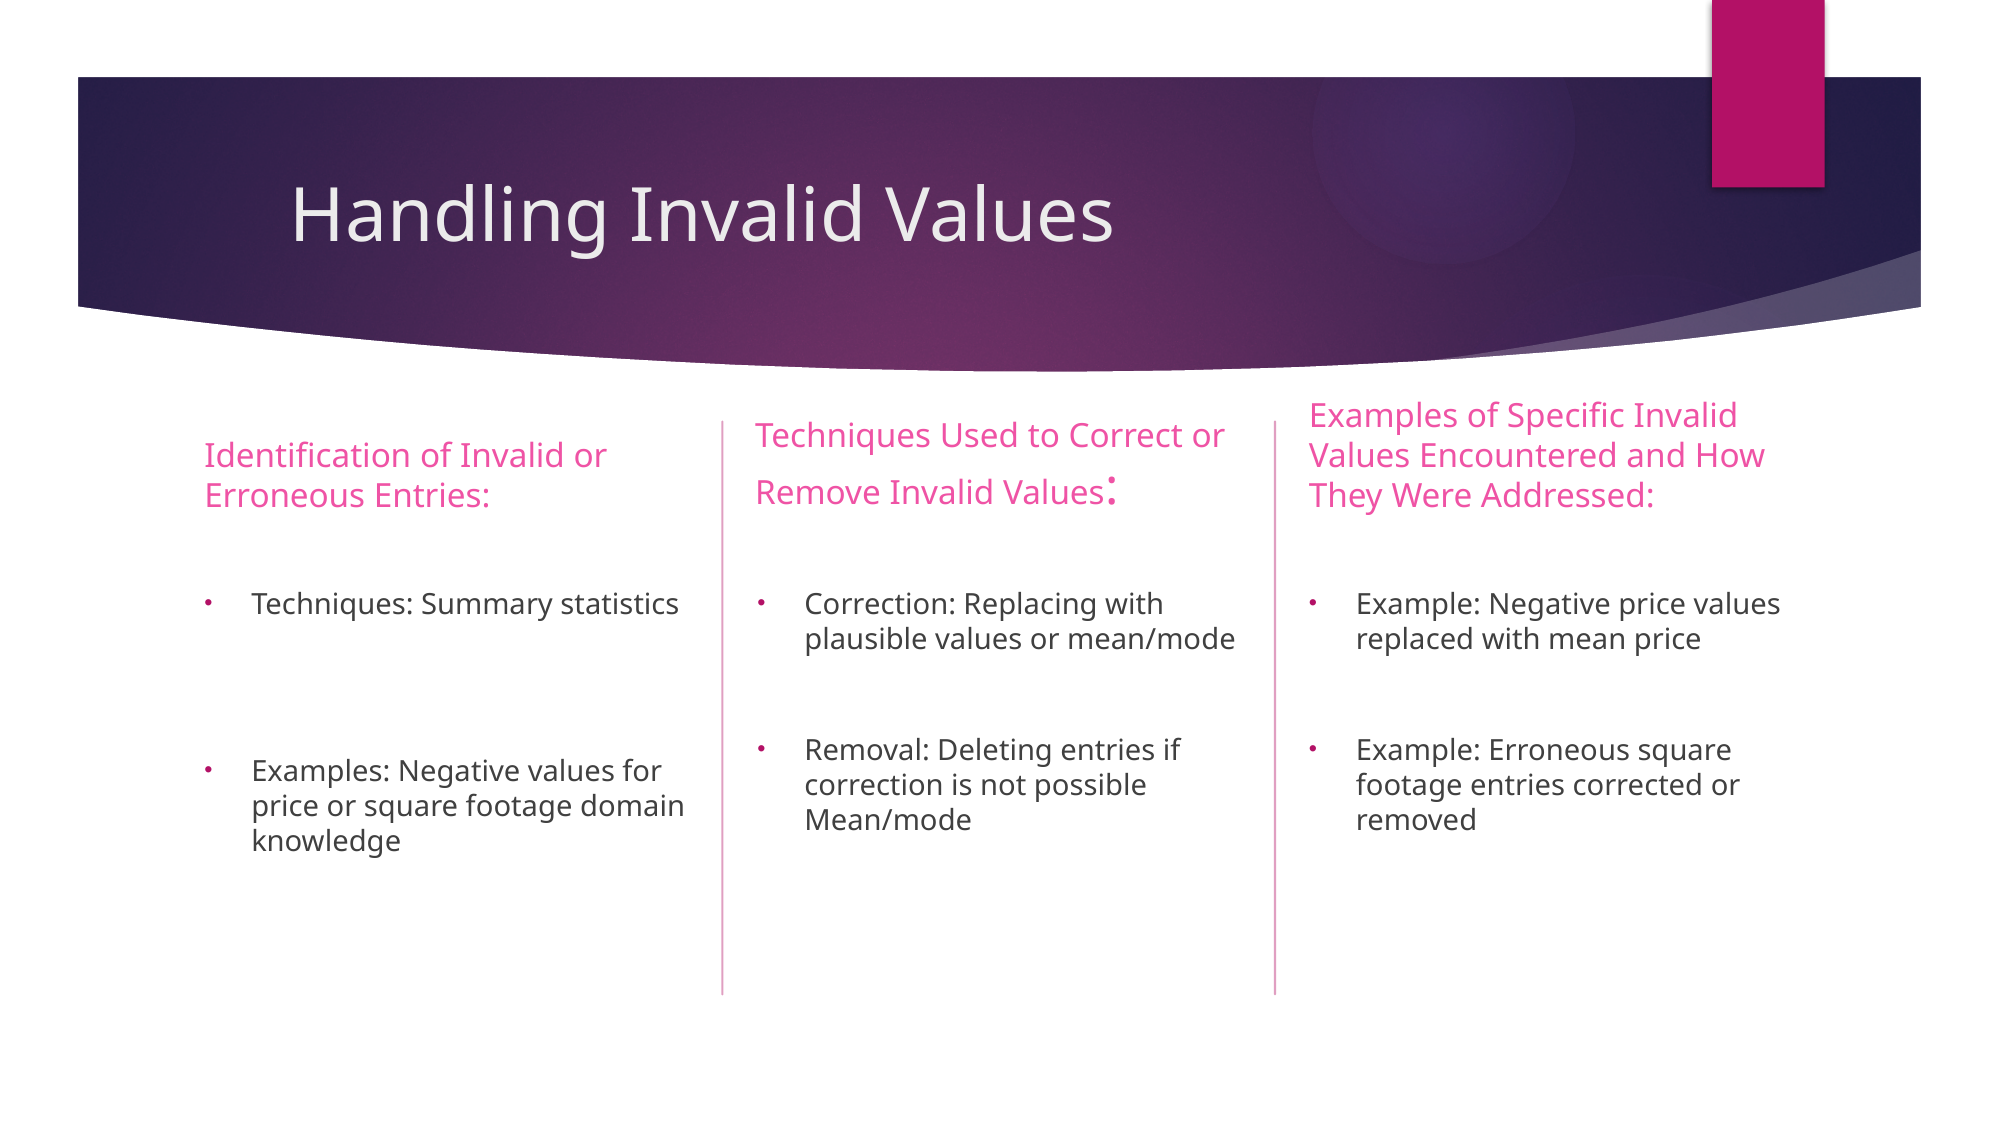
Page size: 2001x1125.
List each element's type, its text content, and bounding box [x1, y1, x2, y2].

list Correction: Replacing with plausible values or mean/mode Removal: Deleting entries if correction is not possible Mean/mode [742, 521, 1259, 989]
list Techniques Used to Correct or Remove Invalid Values: [740, 427, 1257, 522]
list Example: Negative price values replaced with mean price Example: Erroneous square footage entries corrected or removed [1294, 521, 1810, 989]
list Techniques: Summary statistics Examples: Negative values for price or square footage domain knowledge [189, 521, 705, 989]
title Handling Invalid Values [274, 153, 1723, 270]
list Examples of Specific Invalid Values Encountered and How They Were Addressed: [1293, 427, 1810, 522]
list Identification of Invalid or Erroneous Entries: [189, 427, 705, 521]
